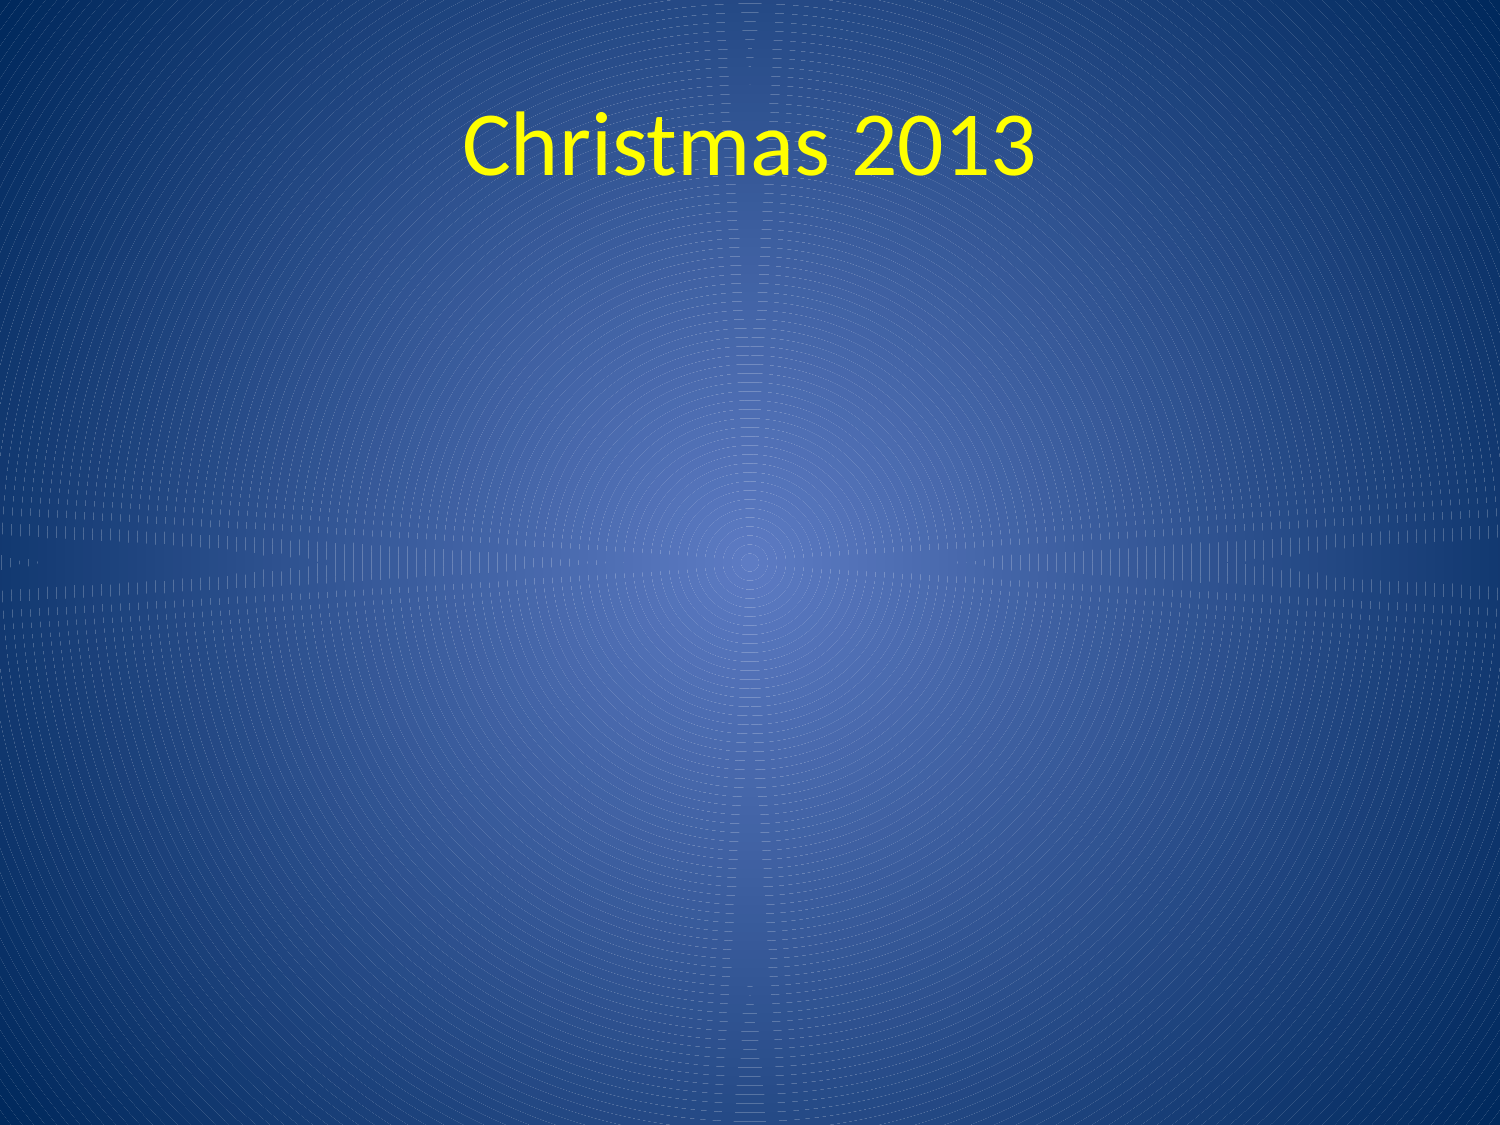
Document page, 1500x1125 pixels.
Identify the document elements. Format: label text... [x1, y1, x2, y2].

title Christmas 2013 [75, 45, 1425, 233]
